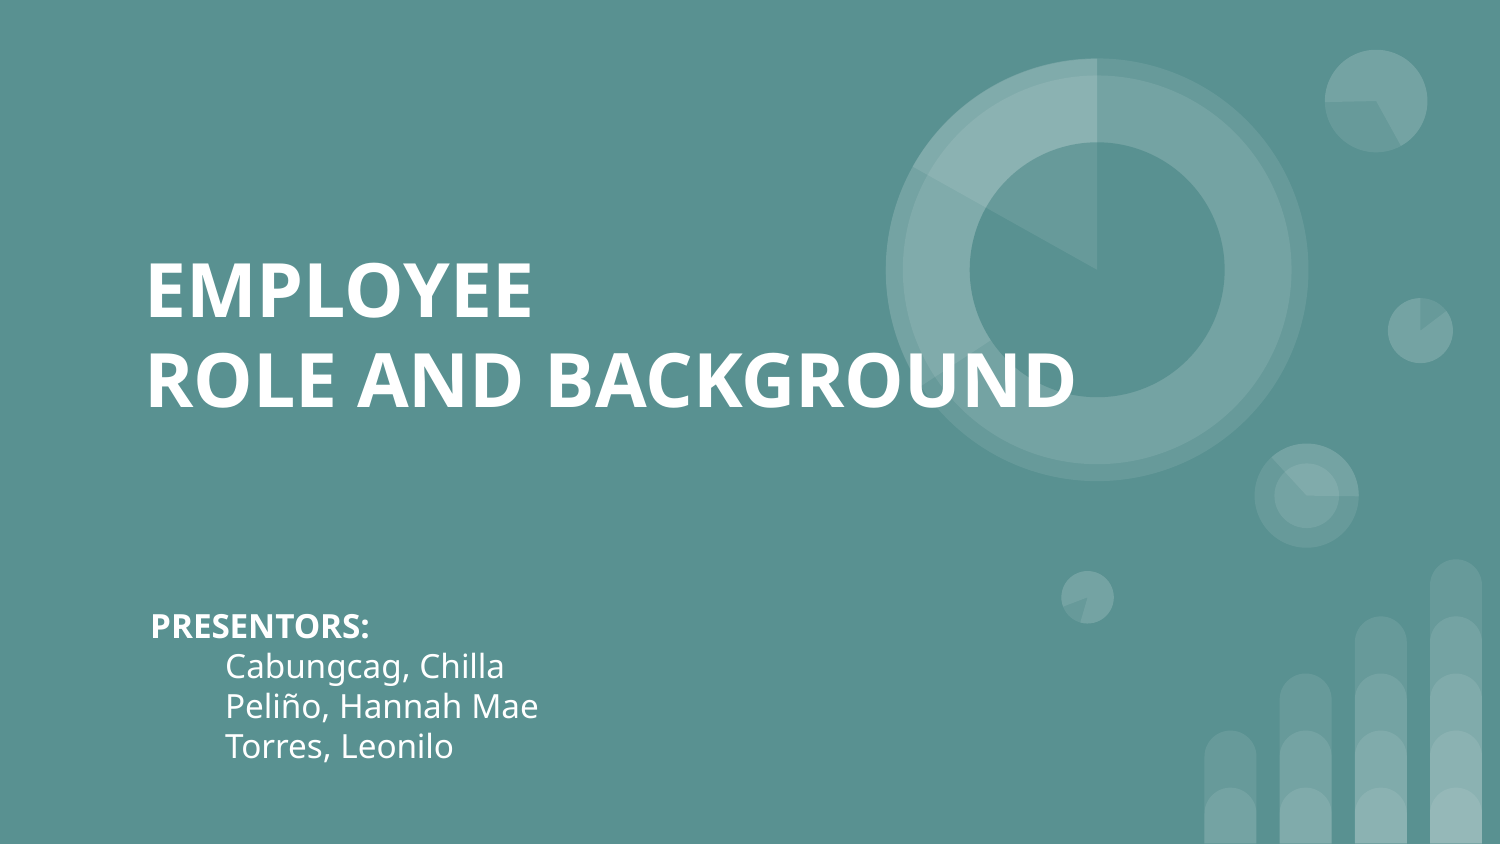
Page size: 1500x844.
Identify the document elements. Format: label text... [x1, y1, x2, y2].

subtitle PRESENTORS: Cabungcag, Chilla Peliño, Hannah Mae Torres, Leonilo [135, 589, 834, 801]
title EMPLOYEE ROLE AND BACKGROUND [129, 253, 1218, 411]
